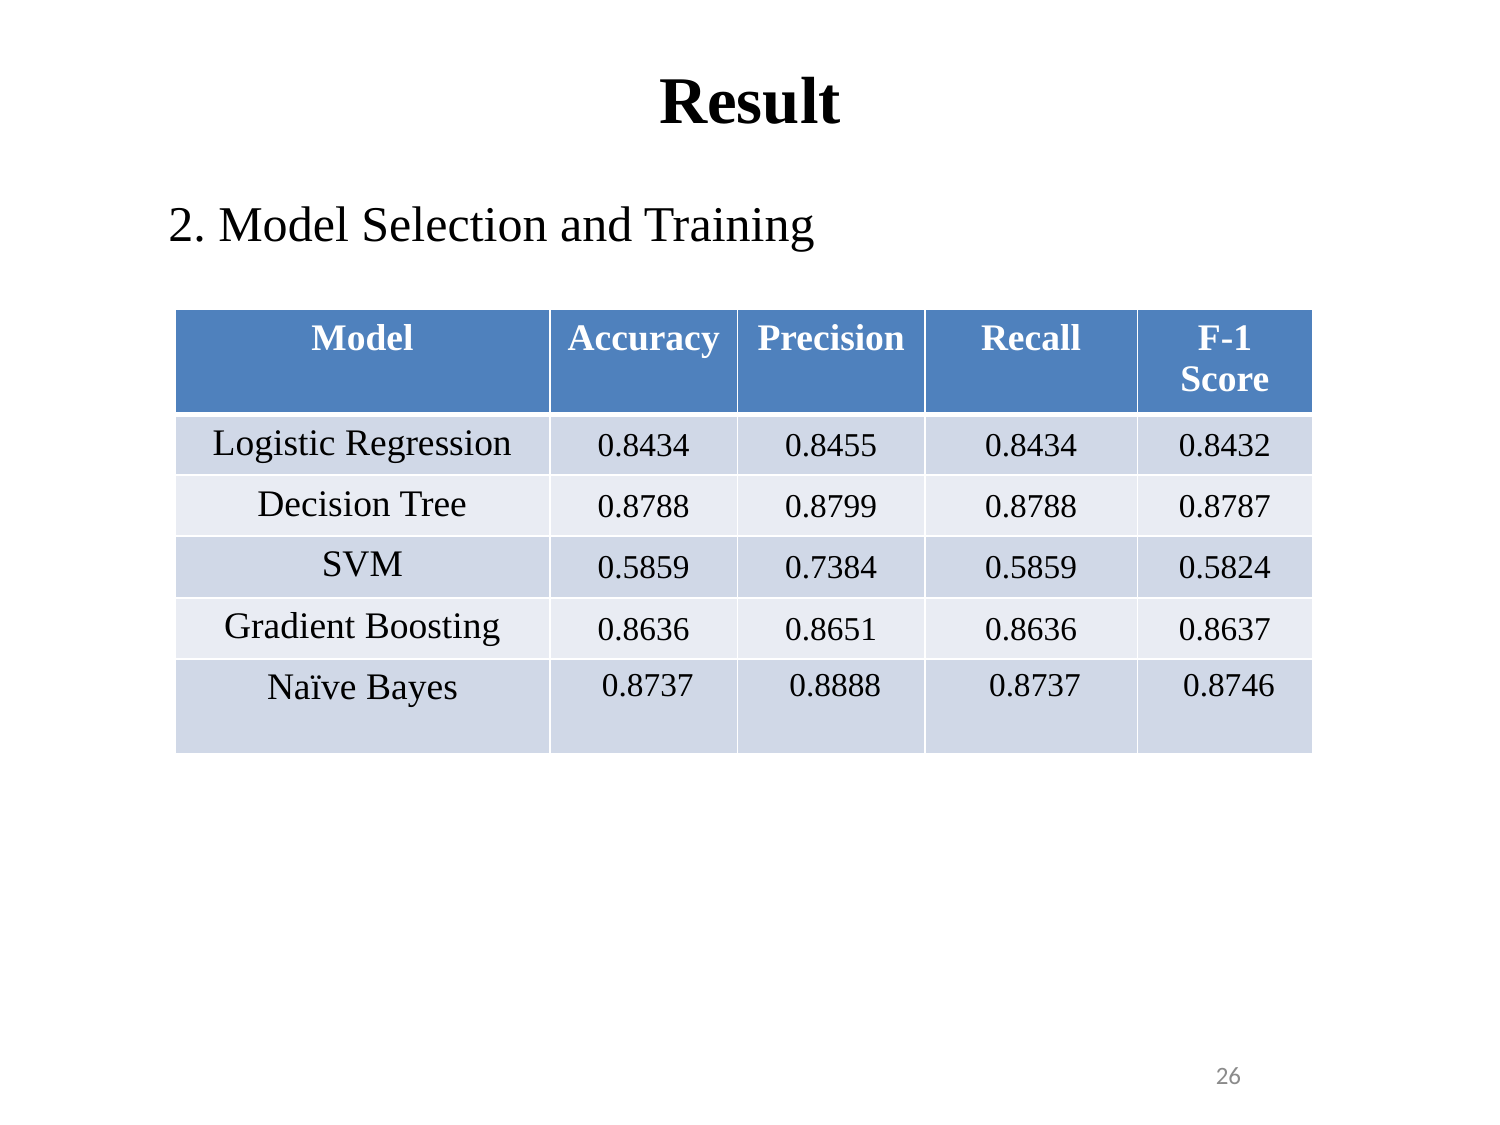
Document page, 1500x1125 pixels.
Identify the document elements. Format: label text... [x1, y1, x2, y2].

table_cell Logistic Regression [176, 417, 549, 474]
table_cell Decision Tree [176, 476, 549, 535]
table_header Model [176, 310, 549, 412]
table_cell 0.8637 [1138, 599, 1312, 658]
table_cell 0.8787 [1138, 476, 1312, 535]
table_header F-1 Score [1138, 310, 1312, 412]
table_cell Gradient Boosting [176, 599, 549, 658]
table_cell 0.5859 [551, 537, 737, 597]
table_header Precision [738, 310, 924, 412]
table_cell 0.5859 [926, 537, 1137, 597]
text_box 2. Model Selection and Training [153, 183, 1498, 259]
table_cell 0.8746 [1138, 660, 1312, 753]
table_cell 0.8636 [551, 599, 737, 658]
table_cell 0.8434 [926, 417, 1137, 474]
table_cell SVM [176, 537, 549, 597]
table_cell Naïve Bayes [176, 660, 549, 753]
table_cell 0.8788 [926, 476, 1137, 535]
table_cell 0.8636 [926, 599, 1137, 658]
table_cell 0.5824 [1138, 537, 1312, 597]
table_cell 0.8888 [738, 660, 924, 753]
table_cell 0.8455 [738, 417, 924, 474]
table_cell 0.8432 [1138, 417, 1312, 474]
table_cell 0.7384 [738, 537, 924, 597]
table_header Accuracy [551, 310, 737, 412]
table_cell 0.8737 [551, 660, 737, 753]
text_box 26 [993, 1044, 1257, 1105]
table_cell 0.8788 [551, 476, 737, 535]
table_cell 0.8737 [926, 660, 1137, 753]
table_header Recall [926, 310, 1137, 412]
title Result [103, 59, 1397, 134]
table_cell 0.8799 [738, 476, 924, 535]
table_cell 0.8434 [551, 417, 737, 474]
table_cell 0.8651 [738, 599, 924, 658]
